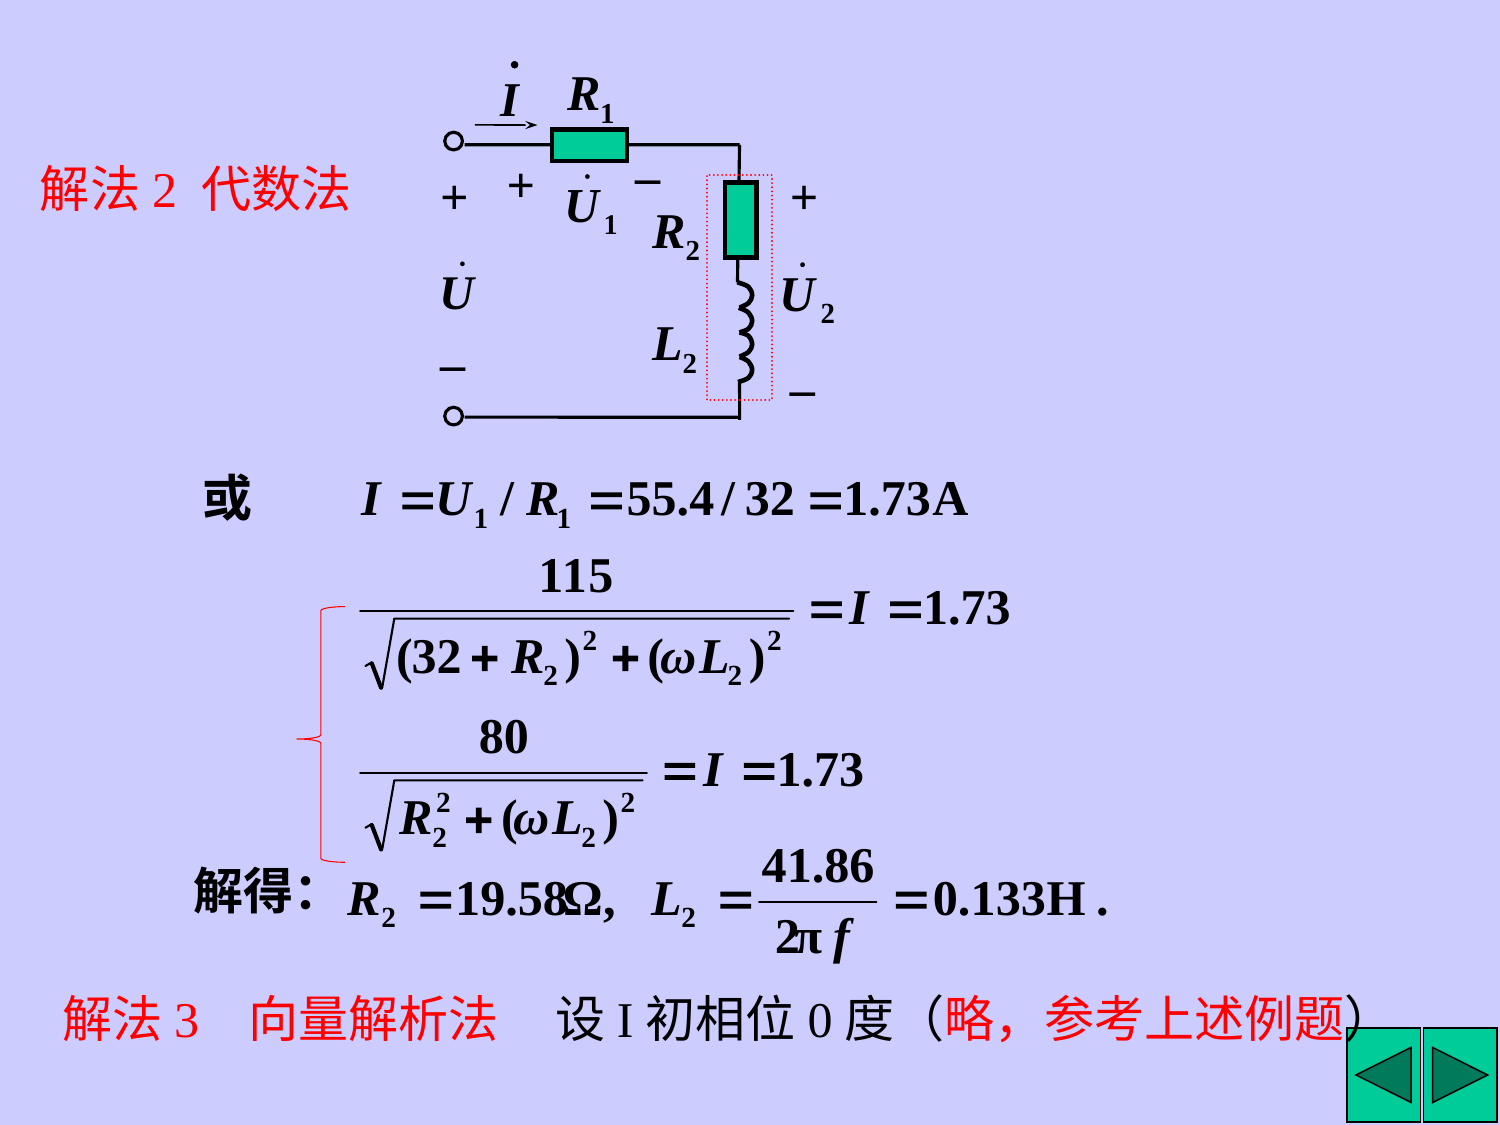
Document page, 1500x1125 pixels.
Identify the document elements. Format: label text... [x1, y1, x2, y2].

text_box 或 [187, 458, 268, 534]
text_box 解得： [178, 852, 337, 928]
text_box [351, 466, 1020, 831]
text_box 解法2 代数法 [25, 149, 371, 225]
text_box [296, 606, 345, 863]
text_box 解法3 向量解析法 设I初相位0度（略，参考上述例题） [47, 980, 1424, 1055]
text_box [337, 831, 1116, 974]
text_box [424, 40, 846, 425]
